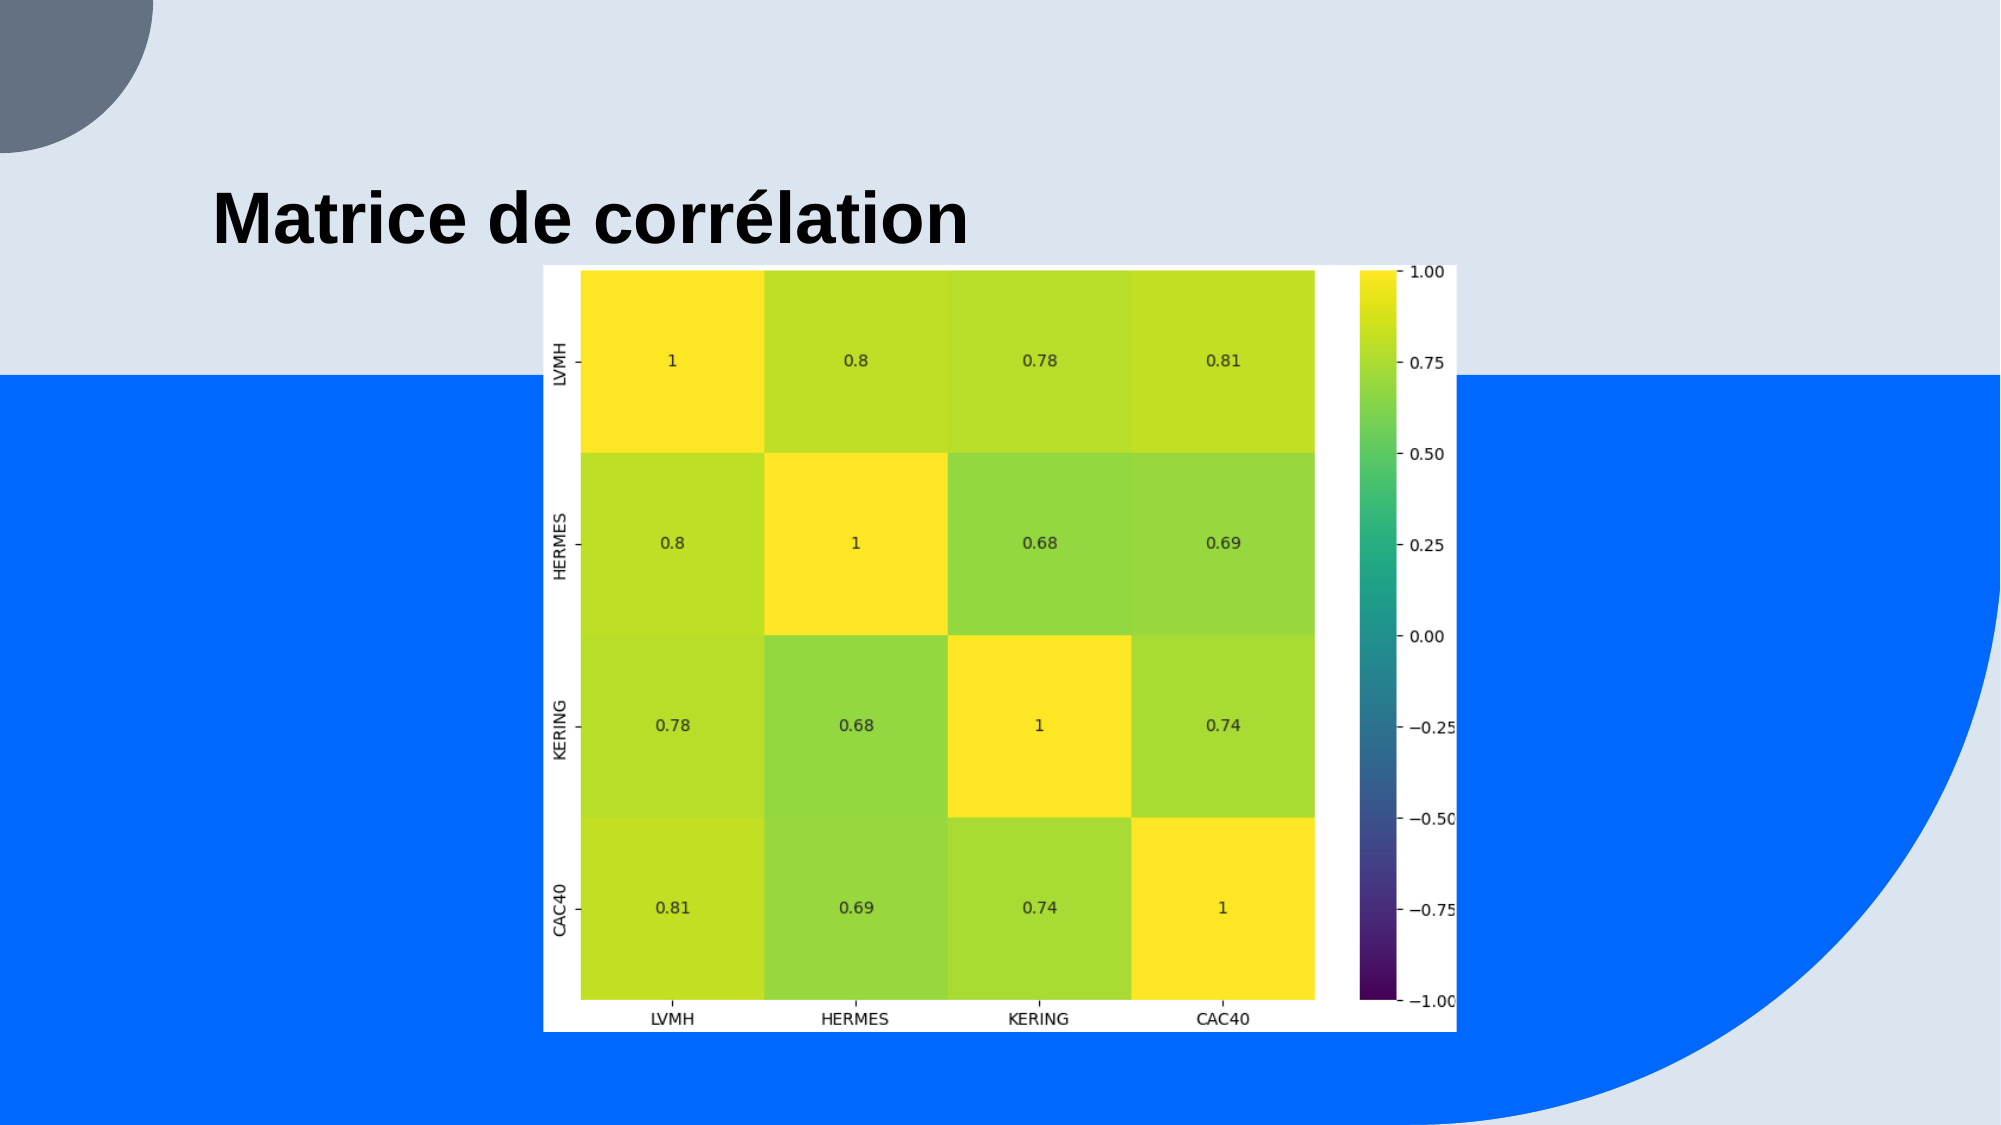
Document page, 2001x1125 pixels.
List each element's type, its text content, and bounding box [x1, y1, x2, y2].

picture [543, 265, 1457, 1032]
text_box Matrice de corrélation [197, 162, 1773, 266]
